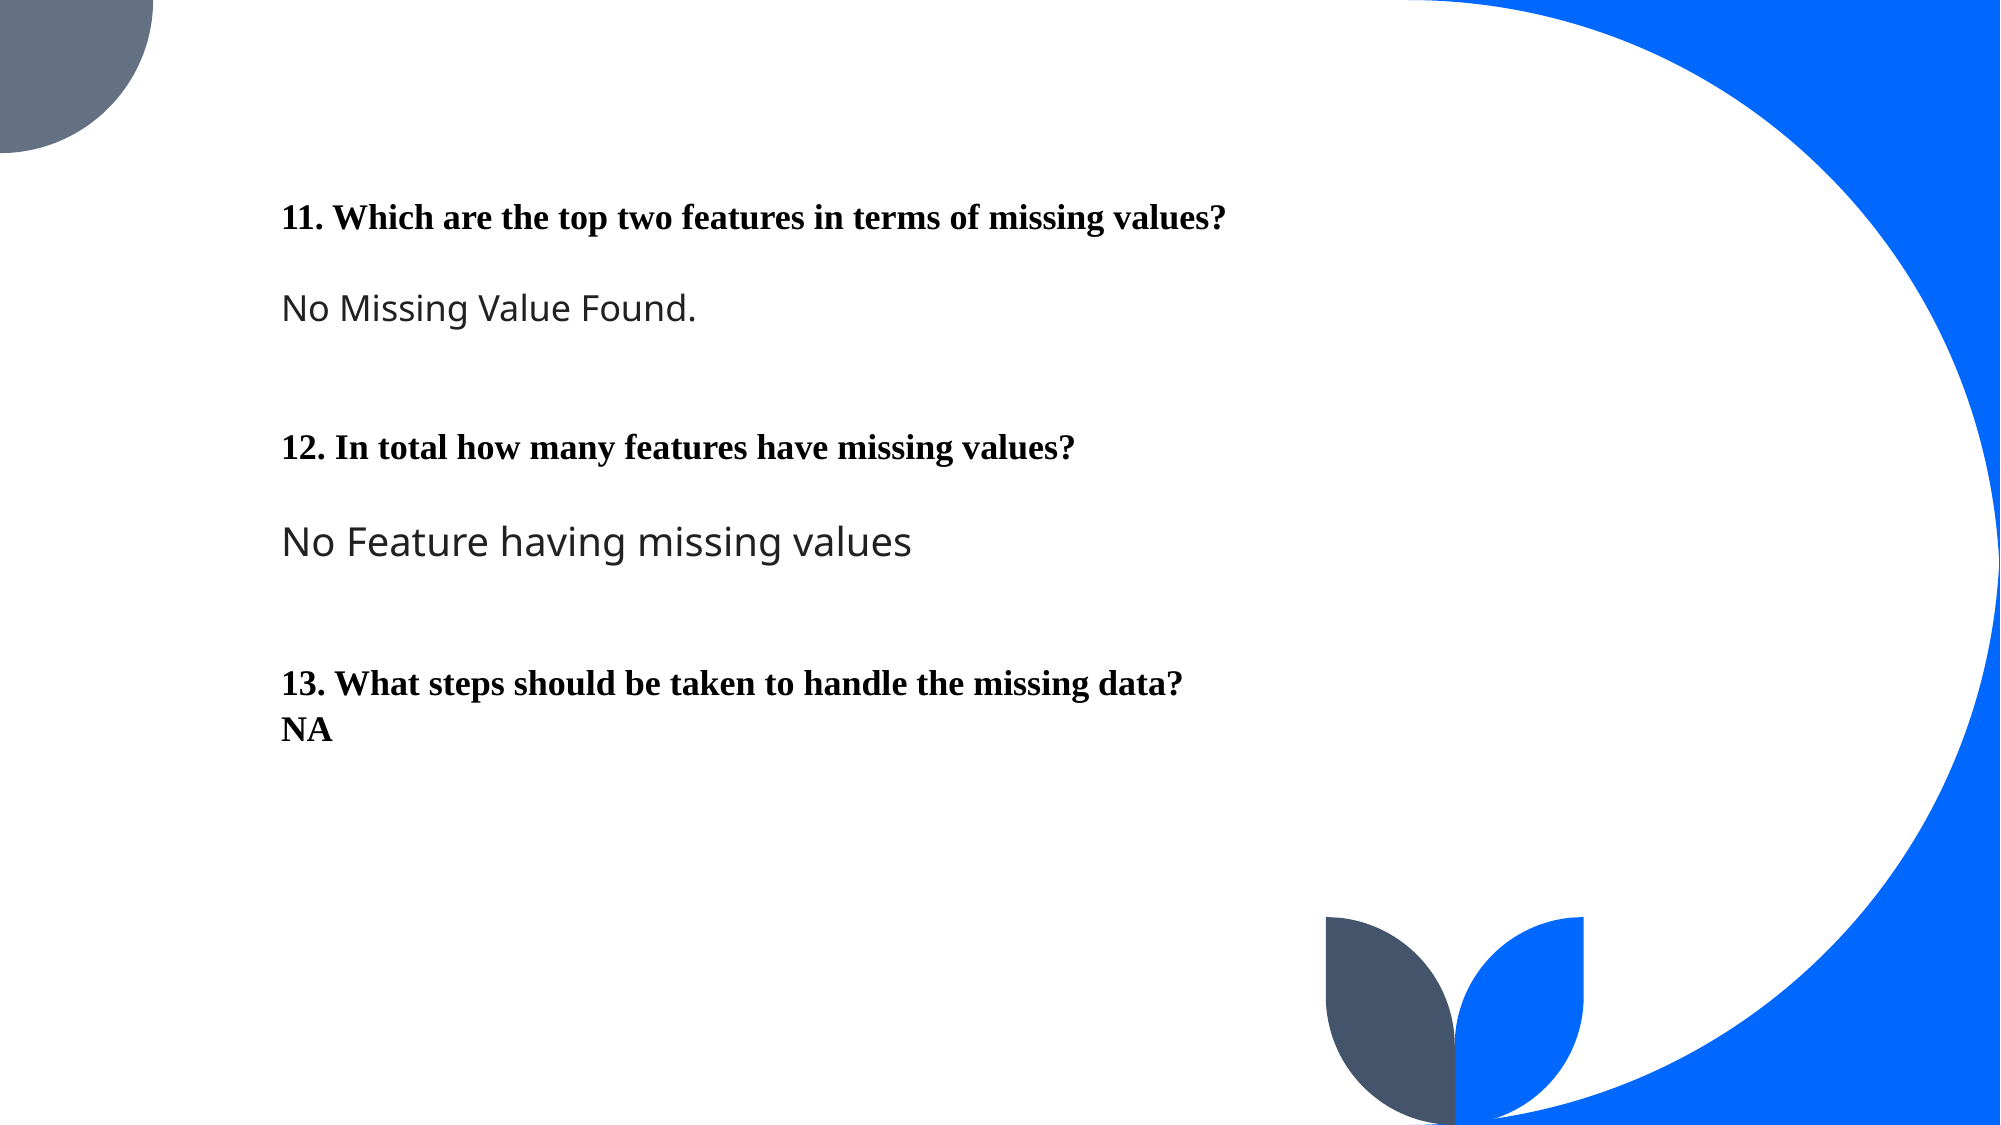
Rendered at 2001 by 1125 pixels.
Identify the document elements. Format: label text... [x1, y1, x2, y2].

title 11. Which are the top two features in terms of missing values? No Missing Value Found. 12. In total how many features have missing values? No Feature having missing values 13. What steps should be taken to handle the missing data? NA [266, 179, 1437, 846]
